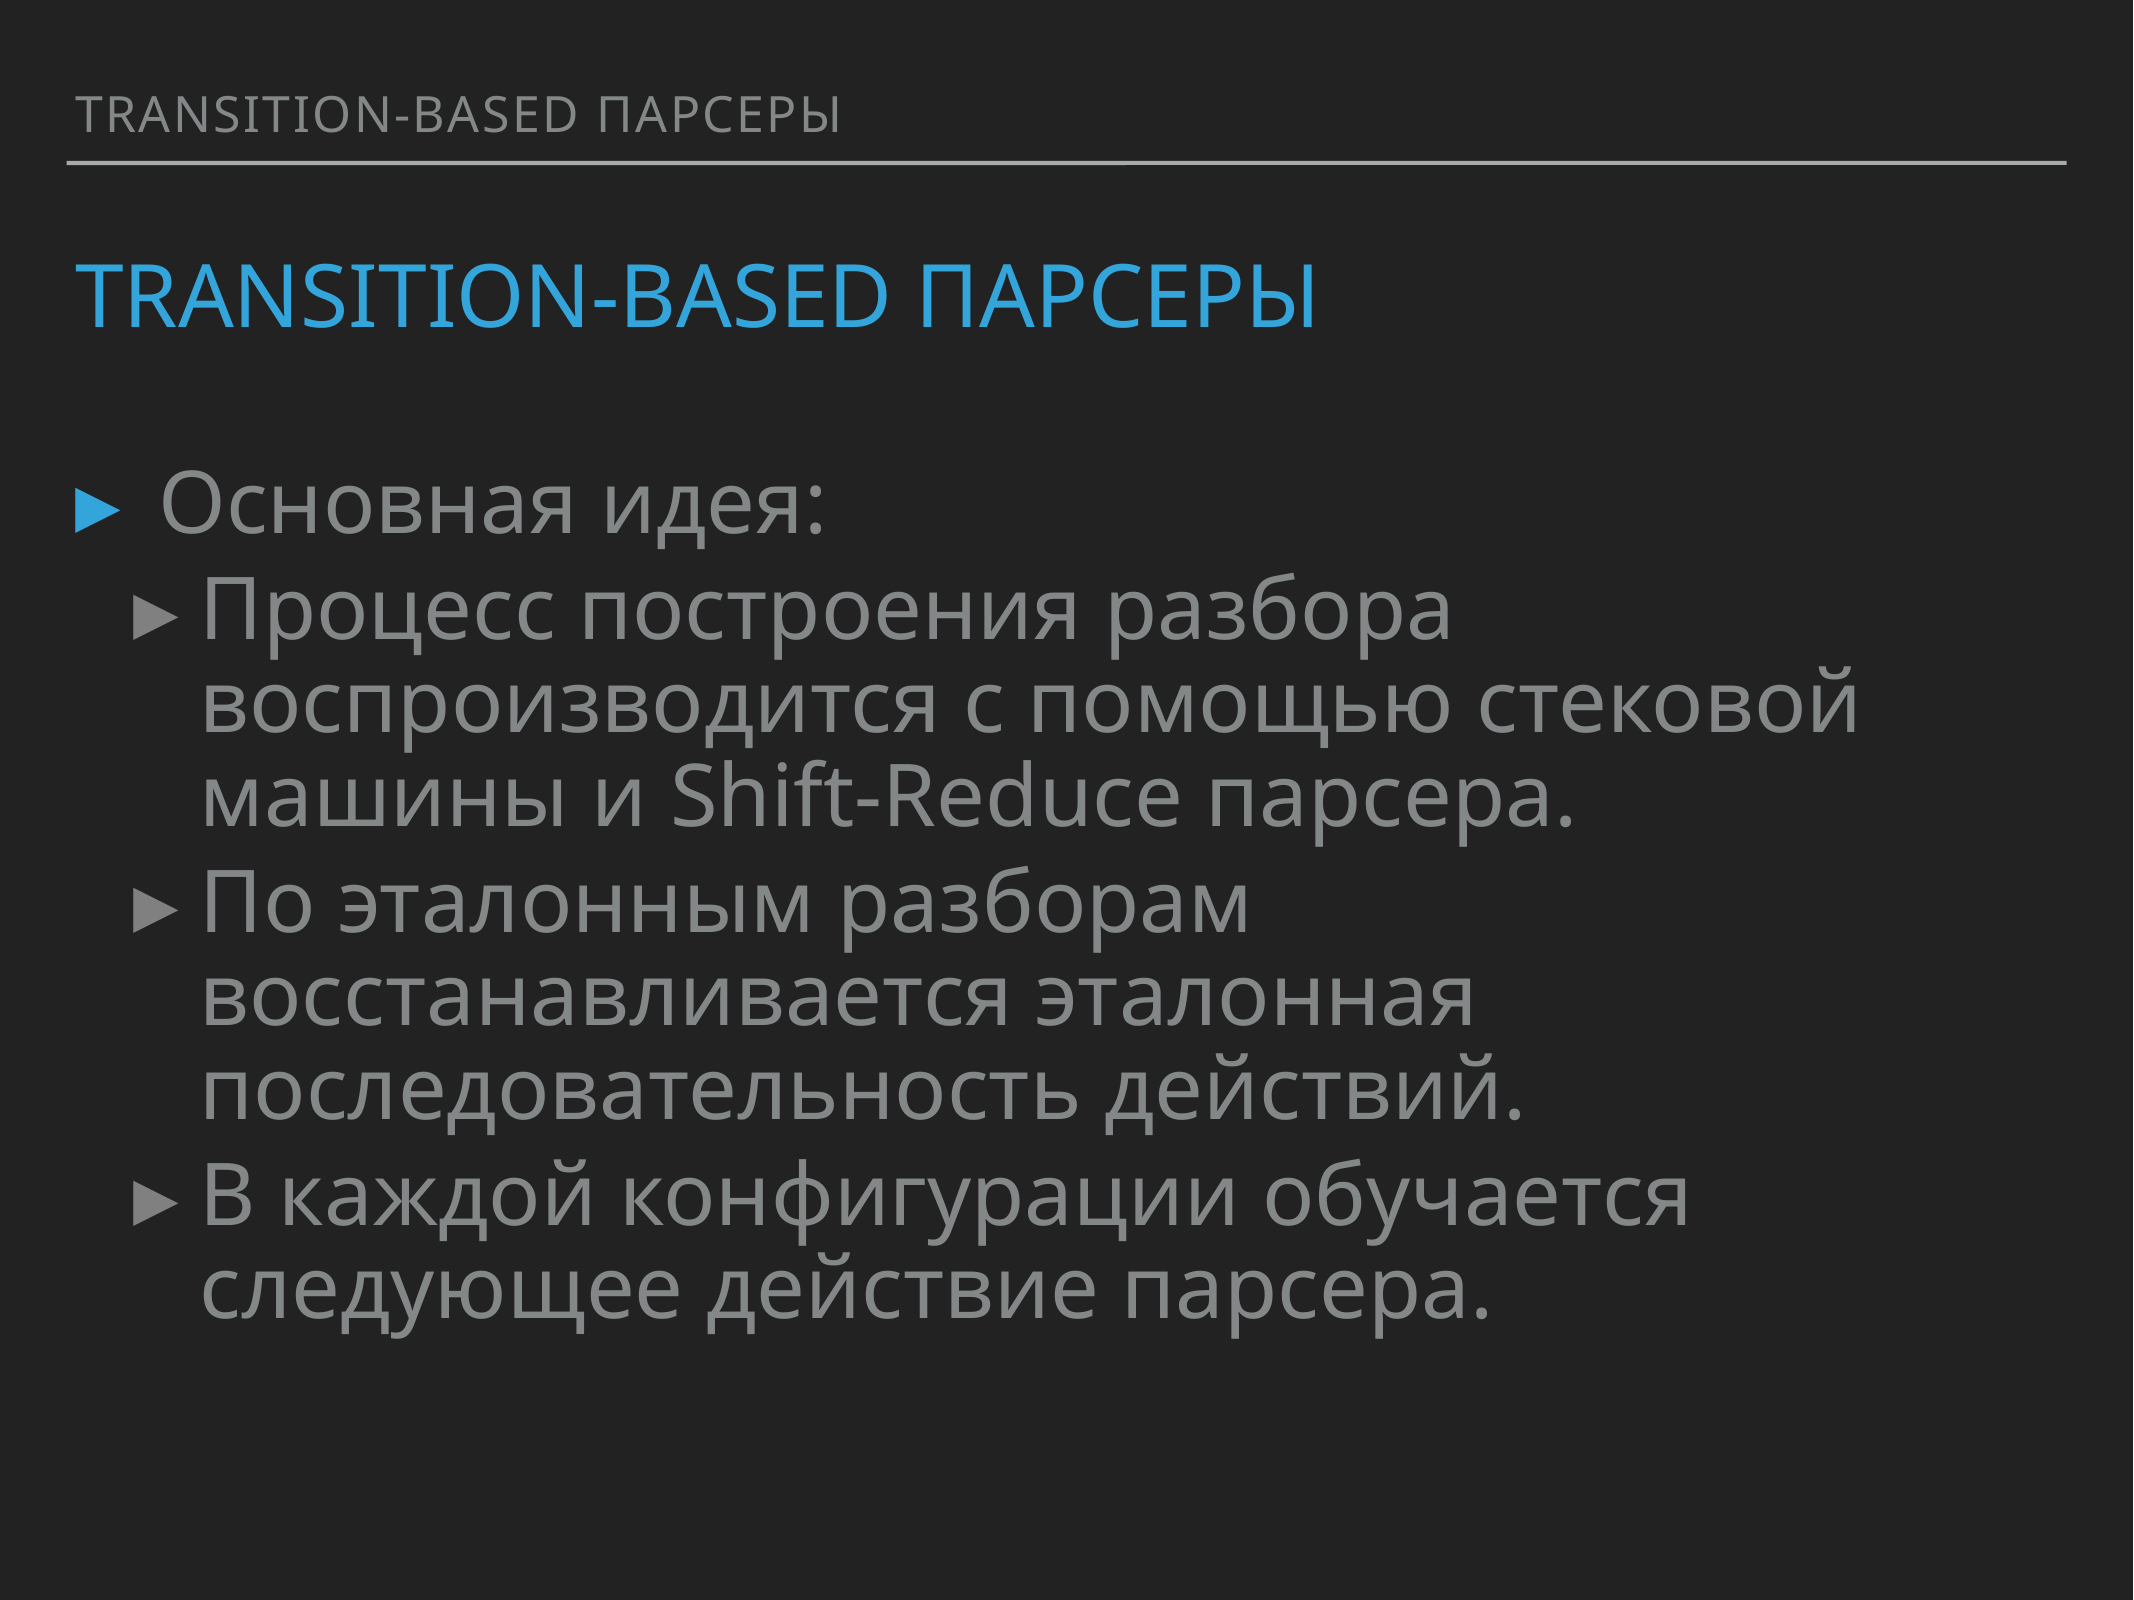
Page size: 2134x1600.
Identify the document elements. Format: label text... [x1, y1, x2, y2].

list Transition-based парсеры [66, 74, 1901, 151]
list Основная идея: Процесс построения разбора воспроизводится с помощью стековой машины и Shift-Reduce парсера. По эталонным разборам восстанавливается эталонная последовательность действий. В каждой конфигурации обучается следующее действие парсера. [66, 449, 2068, 1453]
title Transition-based парсеры [66, 251, 2068, 372]
